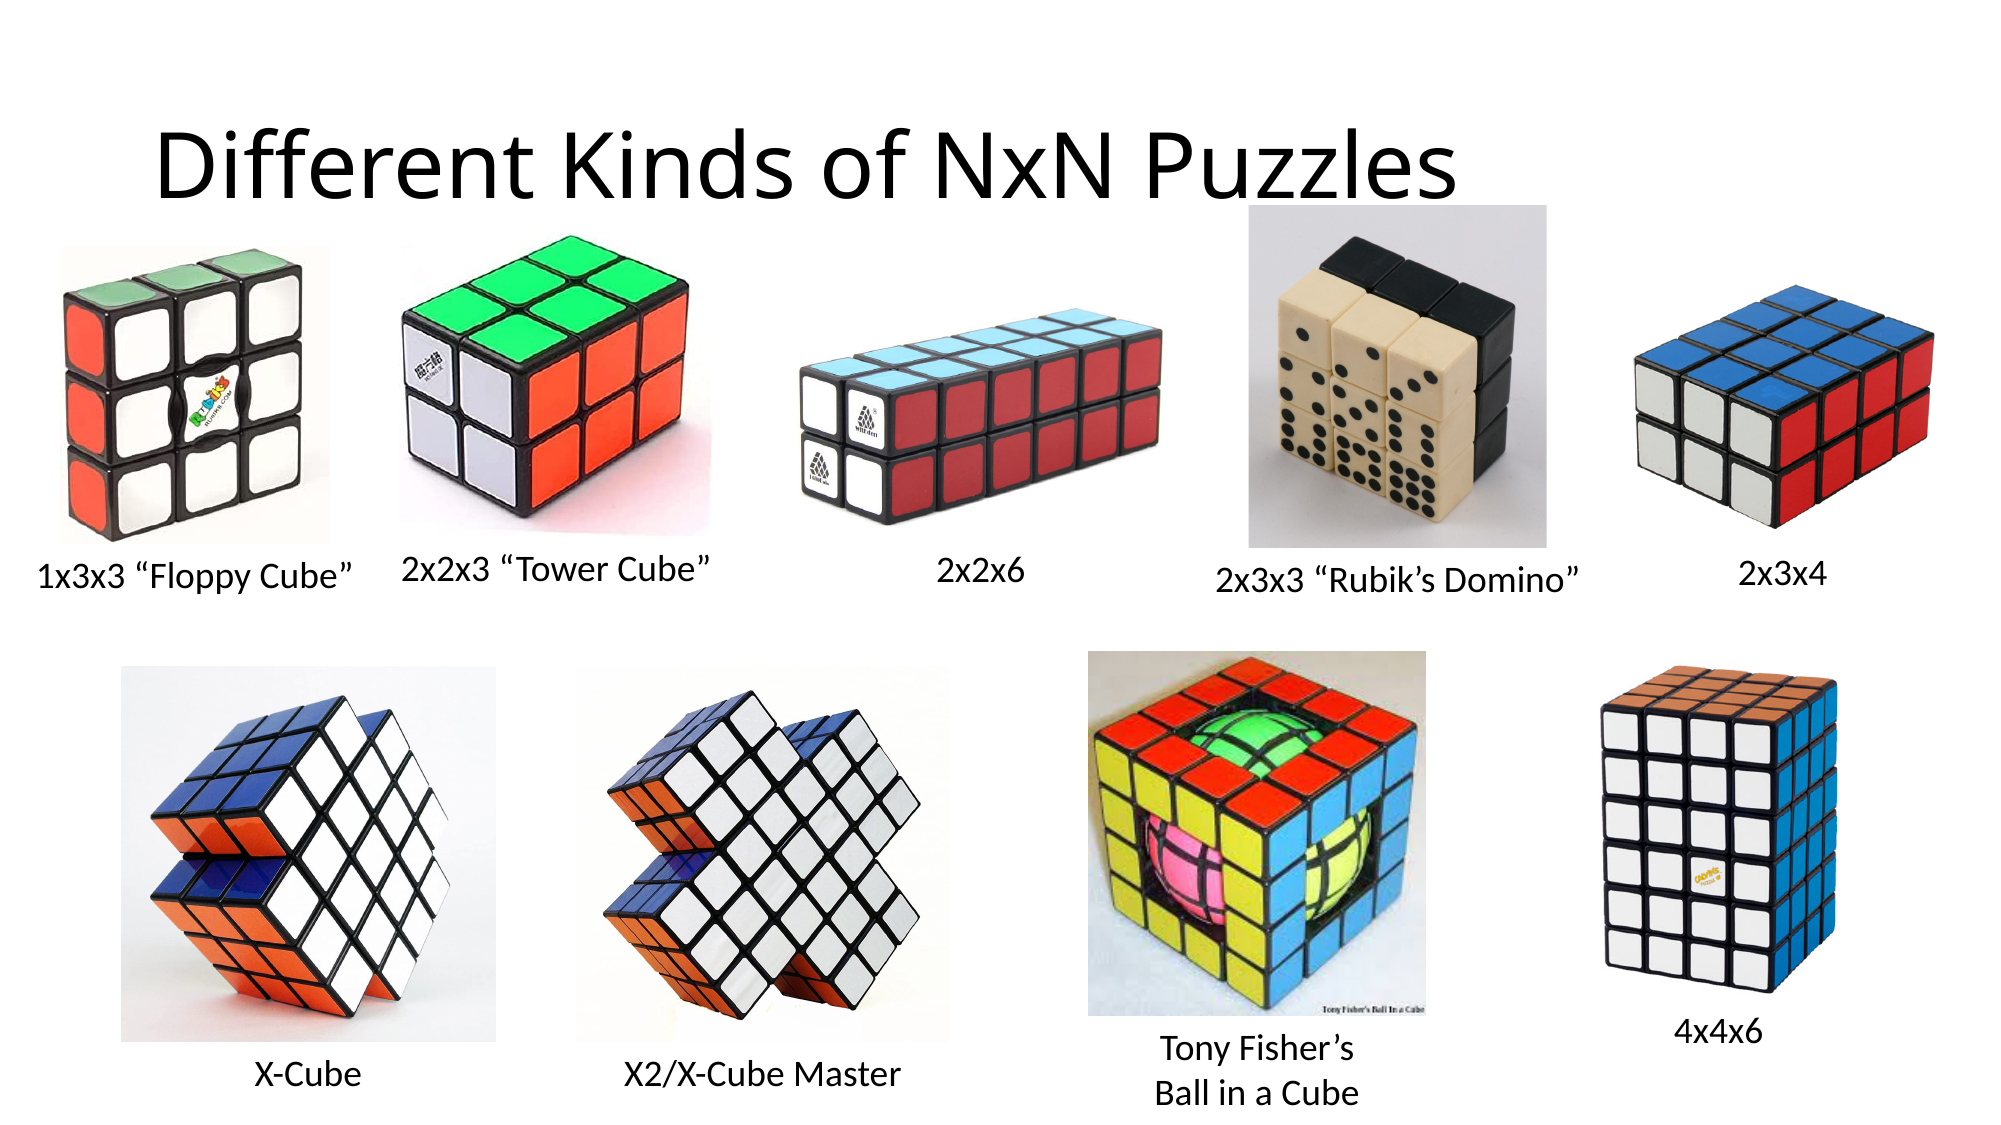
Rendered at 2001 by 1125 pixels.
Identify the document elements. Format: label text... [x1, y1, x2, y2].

text_box X2/X-Cube Master [581, 1042, 945, 1101]
text_box 2x3x3 “Rubik’s Domino” [1193, 547, 1603, 608]
text_box 2x2x3 “Tower Cube” [374, 536, 738, 597]
title Different Kinds of NxN Puzzles [137, 59, 1863, 278]
picture [120, 666, 496, 1042]
picture [575, 666, 950, 1042]
text_box X-Cube [126, 1042, 490, 1101]
picture [399, 232, 713, 537]
text_box 2x2x6 [799, 538, 1163, 598]
picture [1088, 651, 1426, 1016]
picture [1626, 271, 1939, 541]
picture [60, 246, 330, 544]
text_box 1x3x3 “Floppy Cube” [13, 543, 377, 603]
picture [1248, 205, 1547, 548]
text_box 2x3x4 [1577, 540, 1988, 601]
text_box Tony Fisher’s Ball in a Cube [1075, 1015, 1439, 1121]
picture [784, 293, 1177, 538]
text_box 4x4x6 [1513, 998, 1924, 1059]
picture [1577, 643, 1860, 1013]
